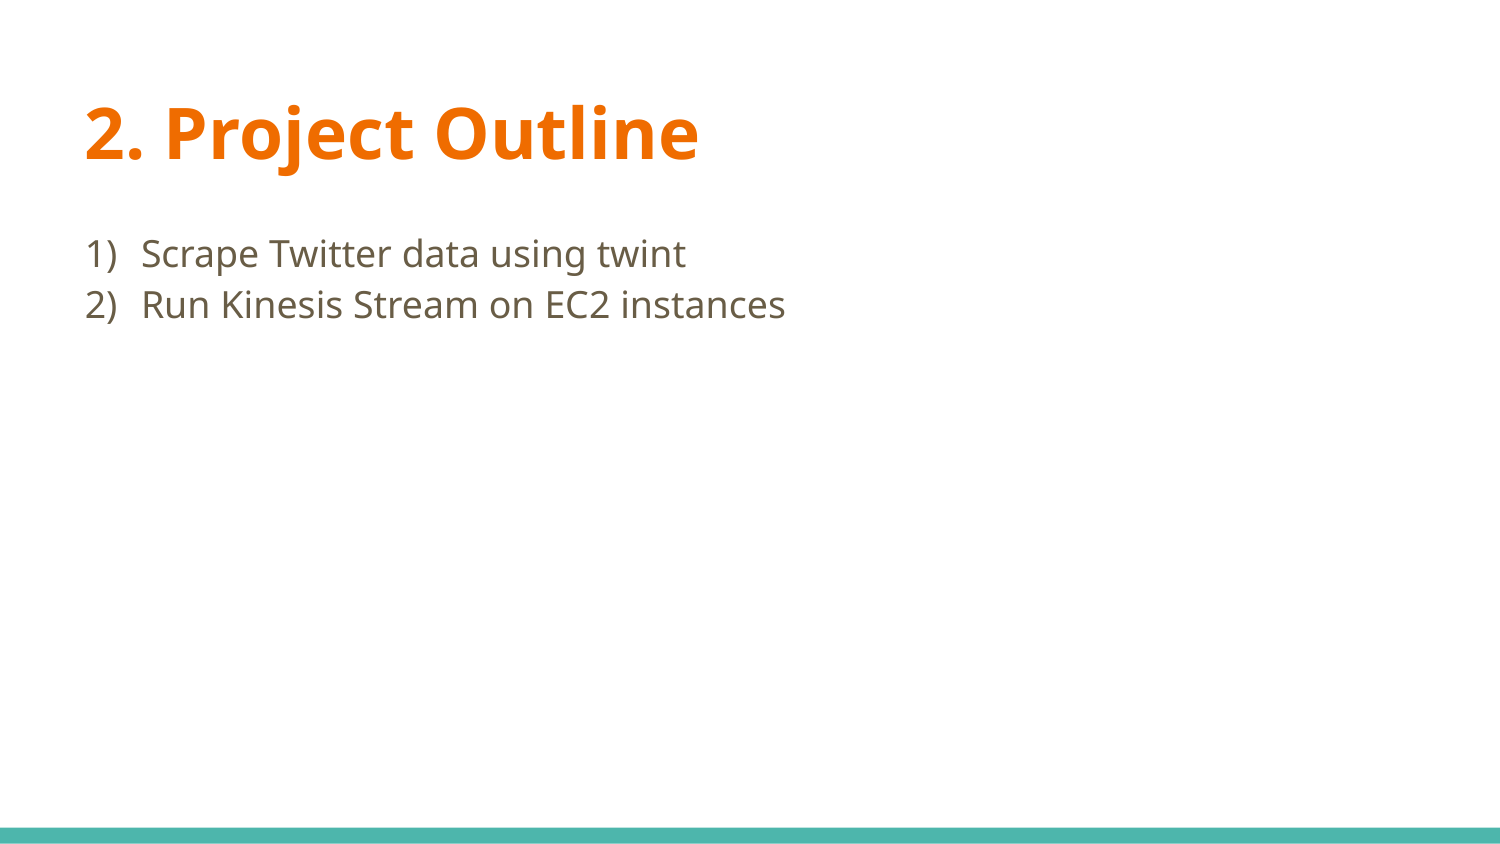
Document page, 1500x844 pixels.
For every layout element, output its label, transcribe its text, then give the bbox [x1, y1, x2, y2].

list Scrape Twitter data using twint Run Kinesis Stream on EC2 instances [51, 207, 1449, 750]
title 2. Project Outline [51, 72, 1449, 189]
